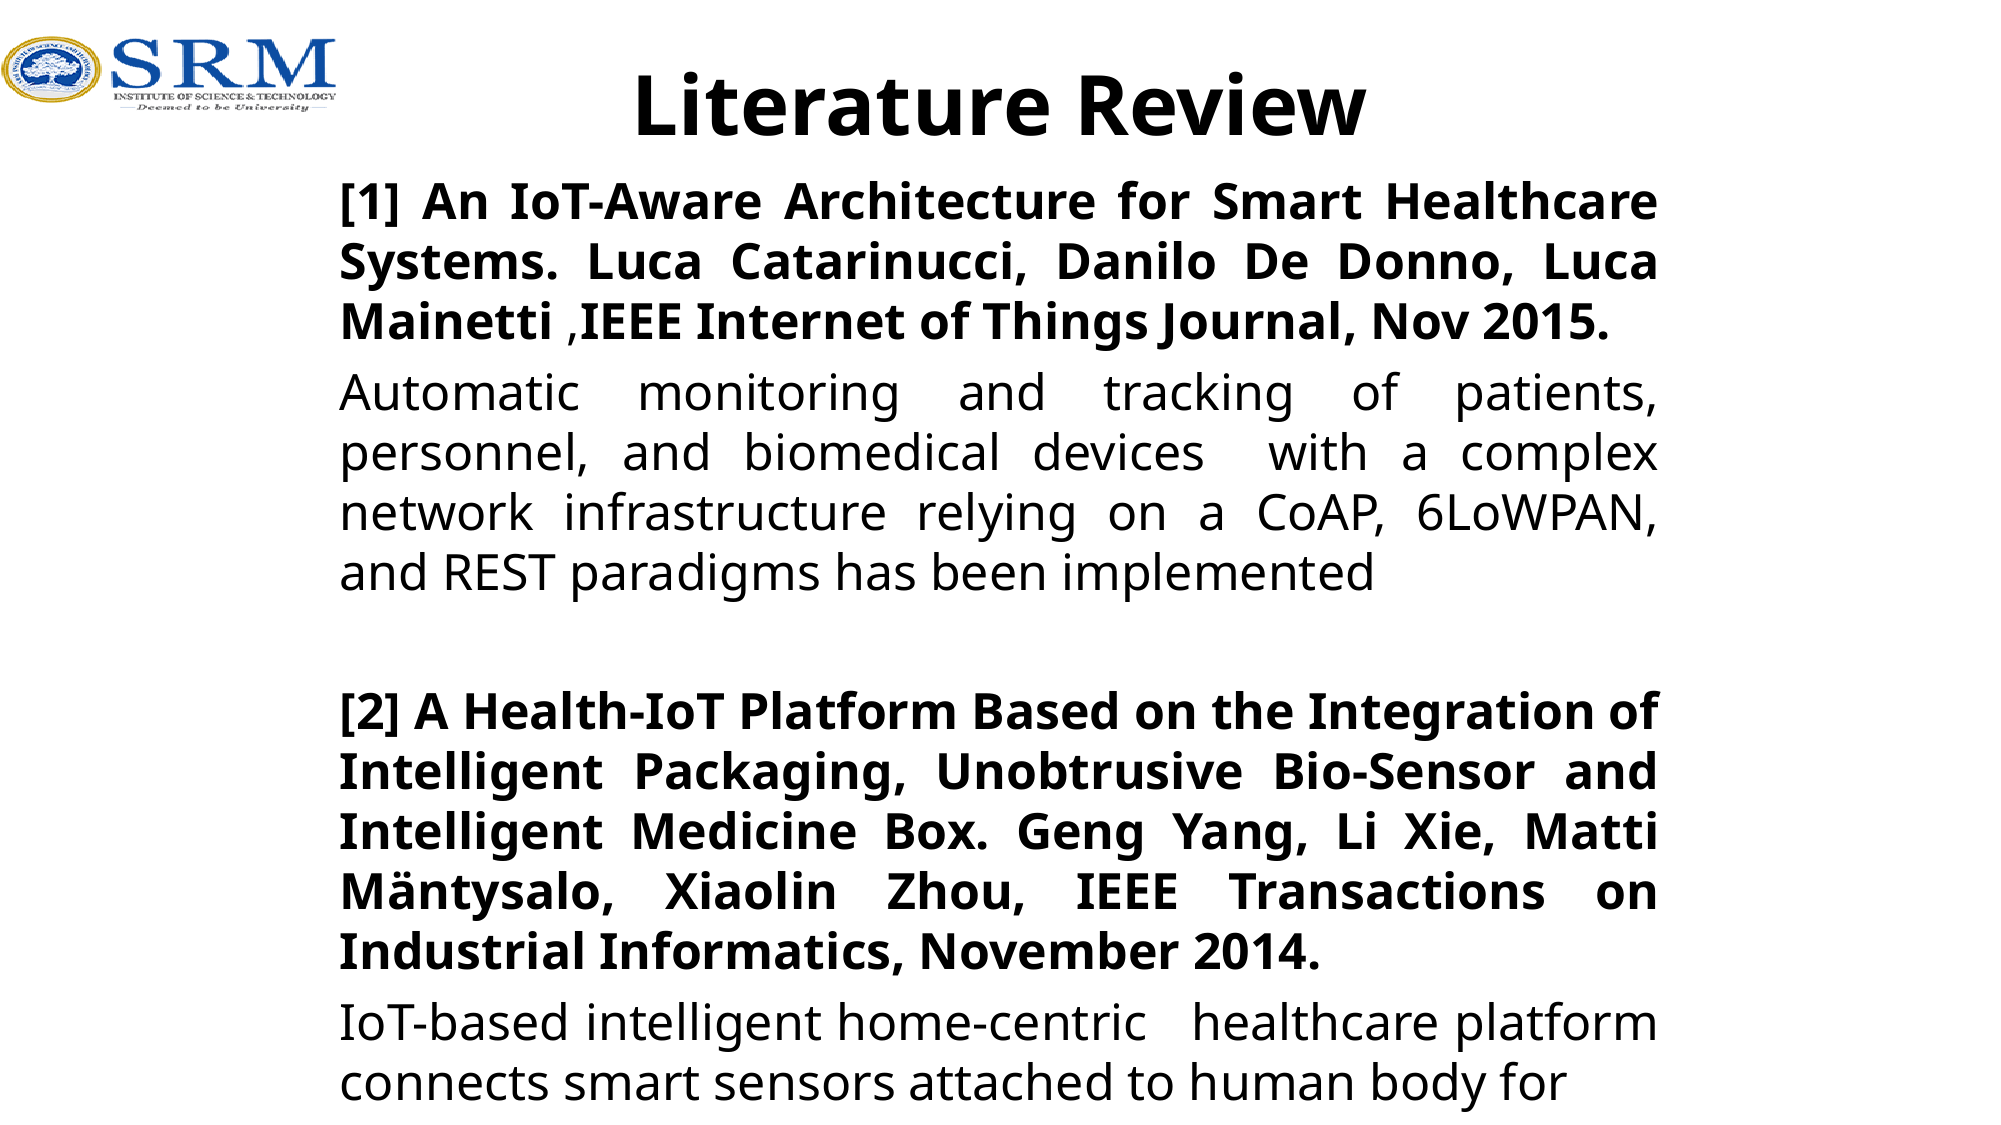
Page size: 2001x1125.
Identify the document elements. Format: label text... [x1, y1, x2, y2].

title Literature Review [324, 8, 1675, 162]
list [1] An IoT-Aware Architecture for Smart Healthcare Systems. Luca Catarinucci, Danilo De Donno, Luca Mainetti ,IEEE Internet of Things Journal, Nov 2015. Automatic monitoring and tracking of patients, personnel, and biomedical devices with a complex network infrastructure relying on a CoAP, 6LoWPAN, and REST paradigms has been implemented [2] A Health-IoT Platform Based on the Integration of Intelligent Packaging, Unobtrusive Bio-Sensor and Intelligent Medicine Box. Geng Yang, Li Xie, Matti Mäntysalo, Xiaolin Zhou, IEEE Transactions on Industrial Informatics, November 2014. IoT-based intelligent home-centric healthcare platform connects smart sensors attached to human body for [324, 162, 1675, 1063]
picture [0, 8, 341, 138]
